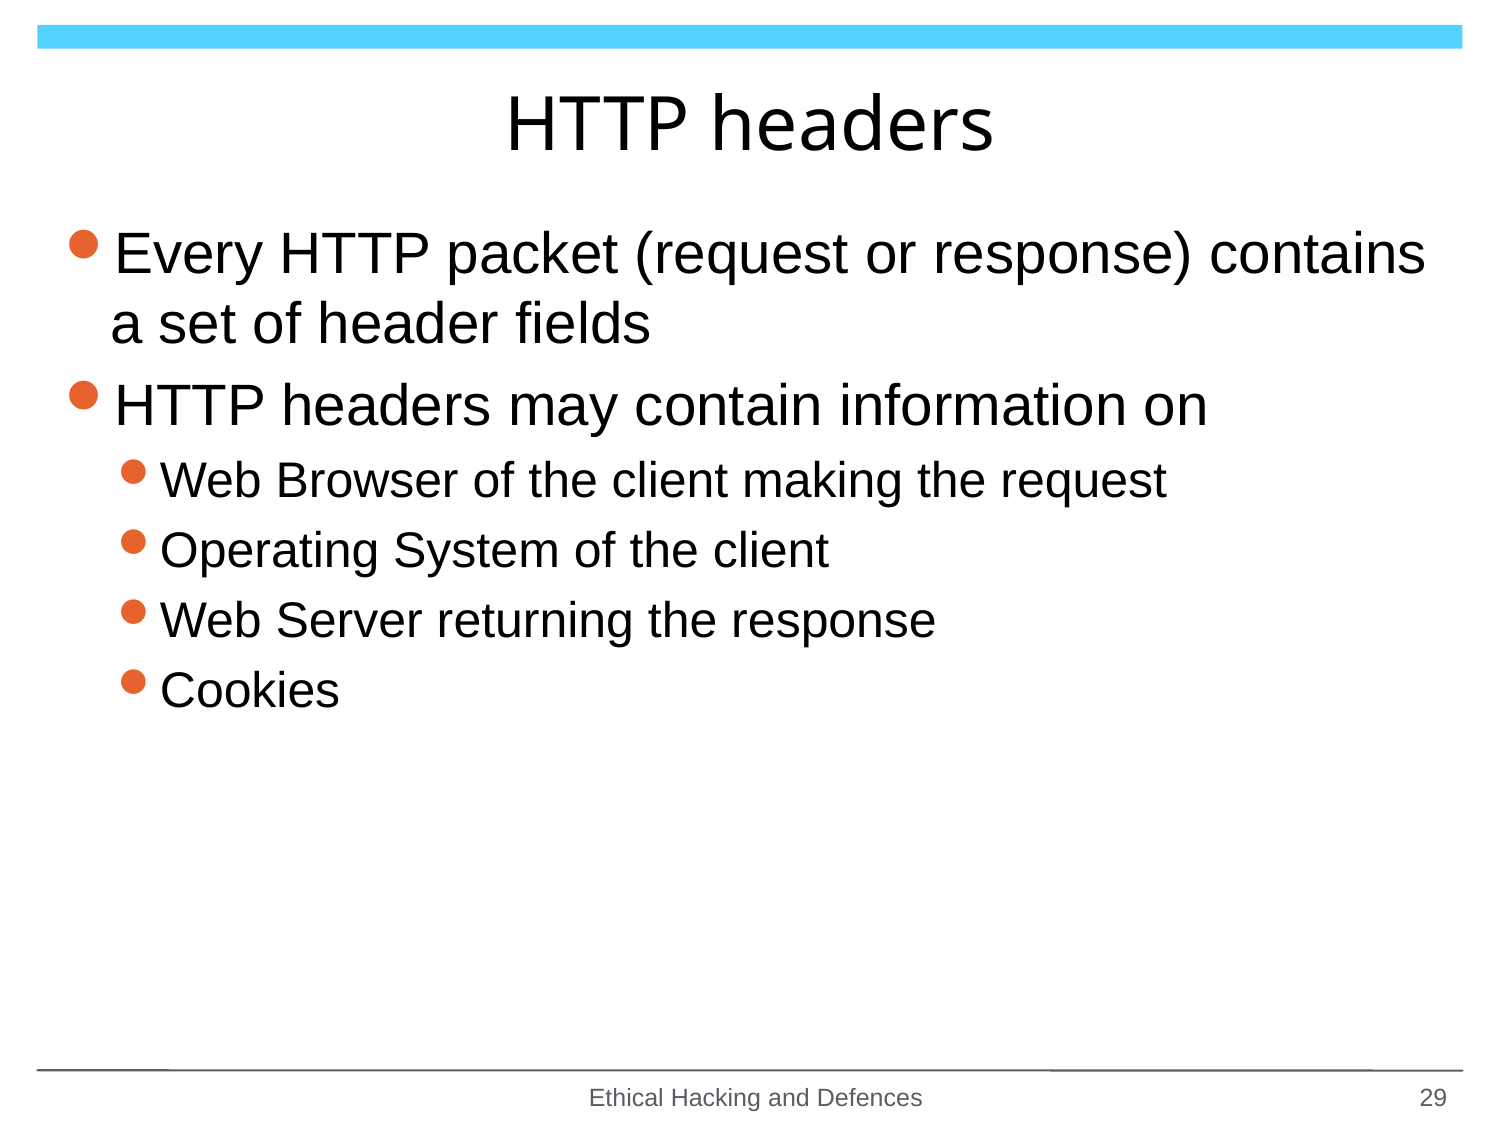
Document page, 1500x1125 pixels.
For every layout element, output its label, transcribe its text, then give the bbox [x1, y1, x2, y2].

list Every HTTP packet (request or response) contains a set of header fields HTTP headers may contain information on Web Browser of the client making the request Operating System of the client Web Server returning the response Cookies [50, 208, 1450, 1050]
slide_number 29 [1112, 1069, 1463, 1123]
footer Ethical Hacking and Defences [474, 1069, 1038, 1123]
title HTTP headers [50, 45, 1450, 197]
